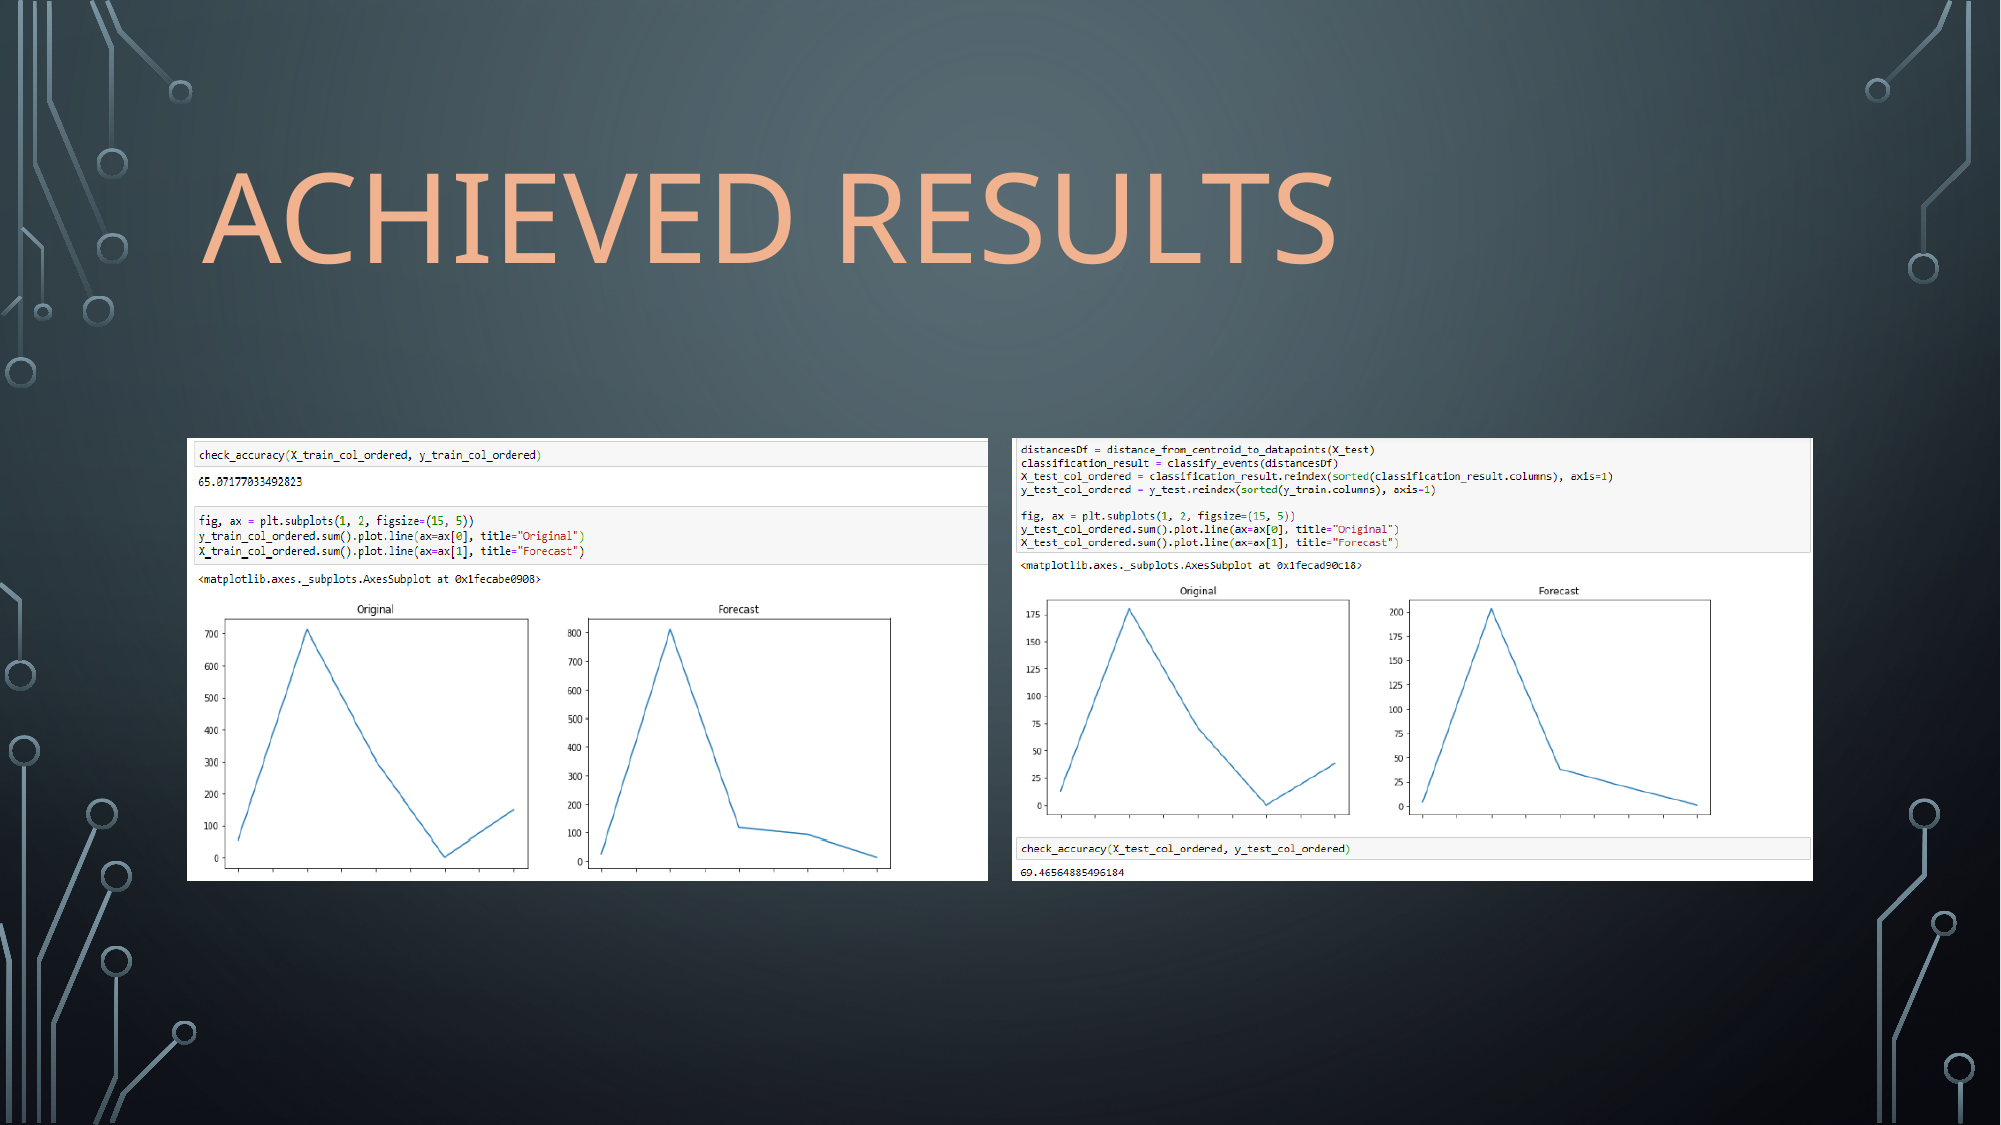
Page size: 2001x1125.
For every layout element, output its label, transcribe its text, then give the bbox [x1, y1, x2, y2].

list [186, 437, 988, 881]
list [1012, 437, 1813, 881]
title Achieved results [187, 101, 1813, 344]
